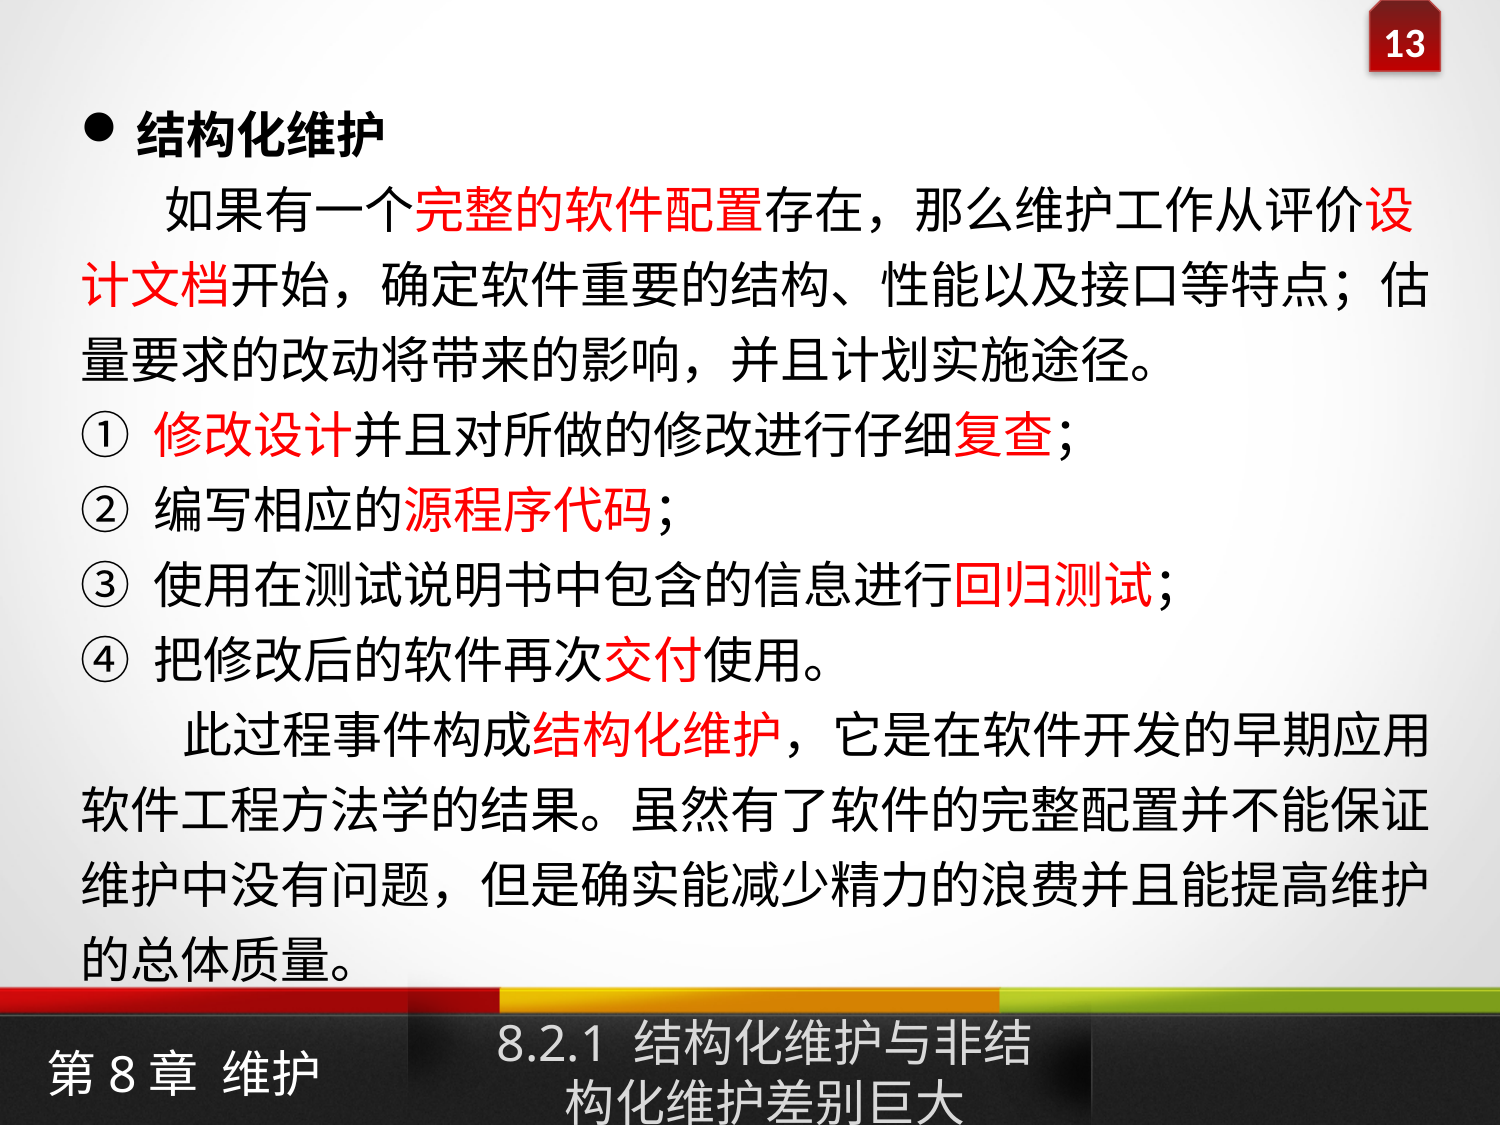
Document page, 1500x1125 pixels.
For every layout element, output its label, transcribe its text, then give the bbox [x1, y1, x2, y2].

text_box 结构化维护 如果有一个完整的软件配置存在，那么维护工作从评价设计文档开始，确定软件重要的结构、性能以及接口等特点；估量要求的改动将带来的影响，并且计划实施途径。 ① 修改设计并且对所做的修改进行仔细复查； ② 编写相应的源程序代码； ③ 使用在测试说明书中包含的信息进行回归测试； ④ 把修改后的软件再次交付使用。 此过程事件构成结构化维护，它是在软件开发的早期应用软件工程方法学的结果。虽然有了软件的完整配置并不能保证维护中没有问题，但是确实能减少精力的浪费并且能提高维护的总体质量。 [65, 66, 1465, 997]
text_box 8.2.1 结构化维护与非结构化维护差别巨大 [458, 1032, 1073, 1111]
picture [0, 0, 1500, 1125]
